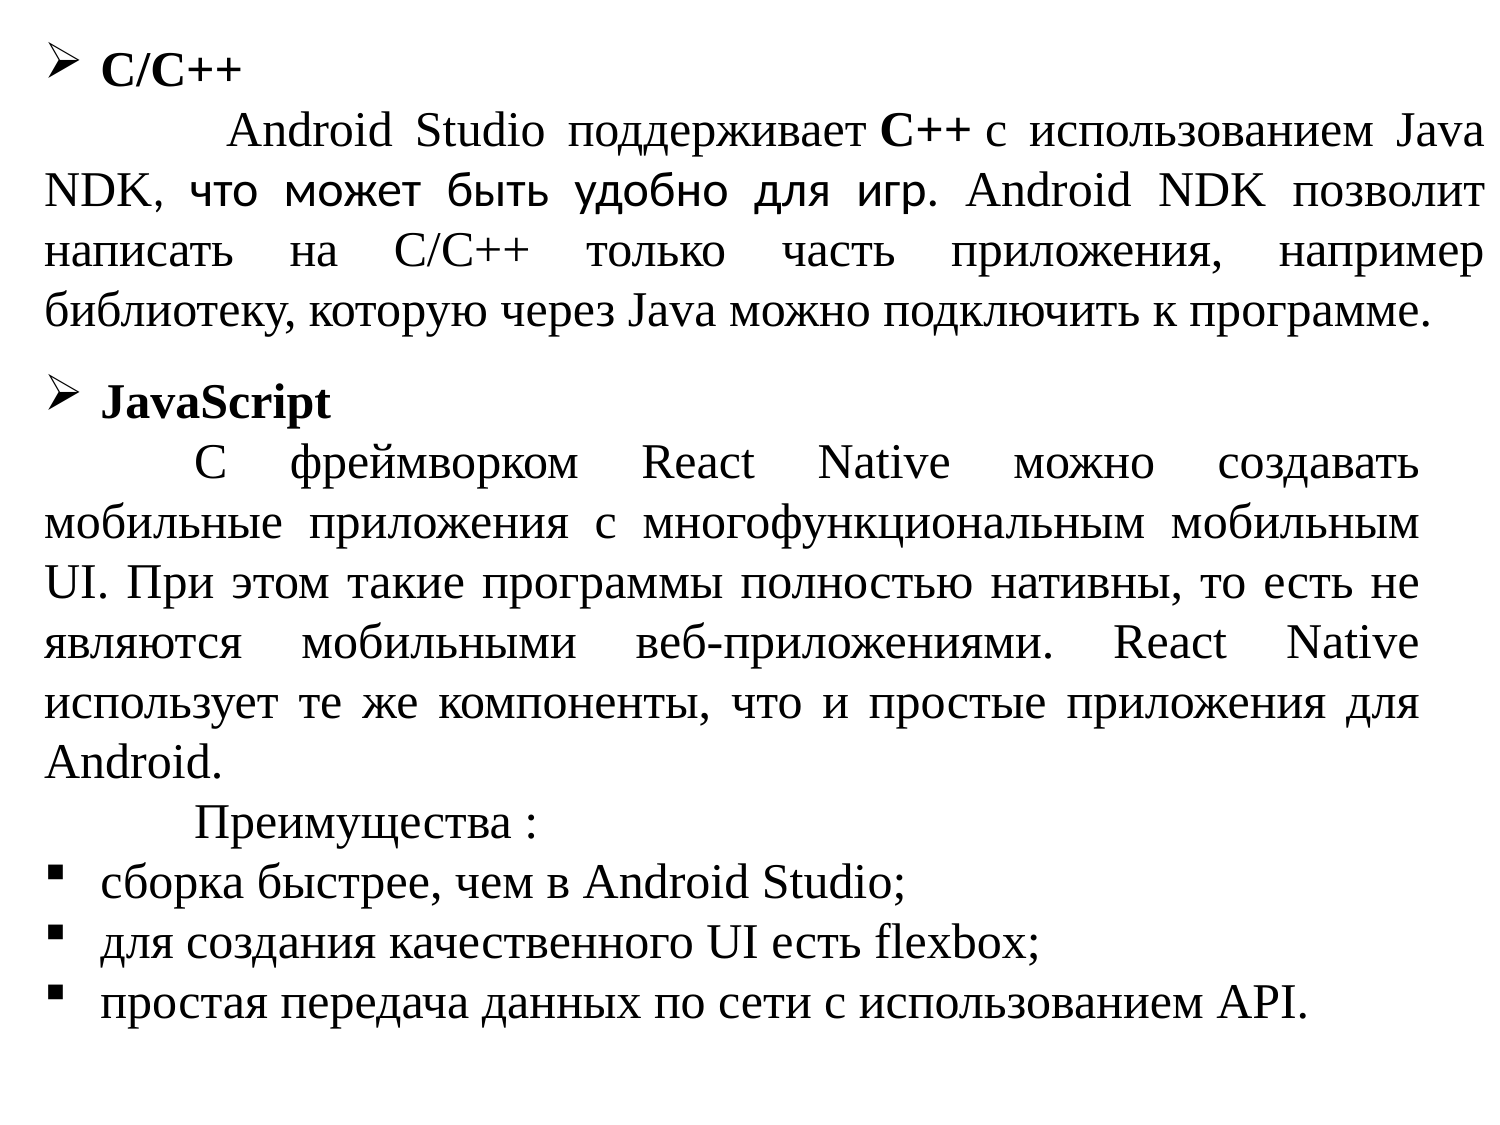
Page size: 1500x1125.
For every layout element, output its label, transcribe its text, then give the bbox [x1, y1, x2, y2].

text_box C/C++ Android Studio поддерживает C++ с использованием Java NDK, что может быть удобно для игр. Android NDK позволит написать на C/C++ только часть приложения, например библиотеку, которую через Java можно подключить к программе. [29, 29, 1500, 404]
text_box JavaScript С фреймворком React Native можно создавать мобильные приложения с многофункциональным мобильным UI. При этом такие программы полностью нативны, то есть не являются мобильными веб-приложениями. React Native использует те же компоненты, что и простые приложения для Android. Преимущества : сборка быстрее, чем в Android Studio; для создания качественного UI есть flexbox; простая передача данных по сети с использованием API. [29, 361, 1436, 1097]
